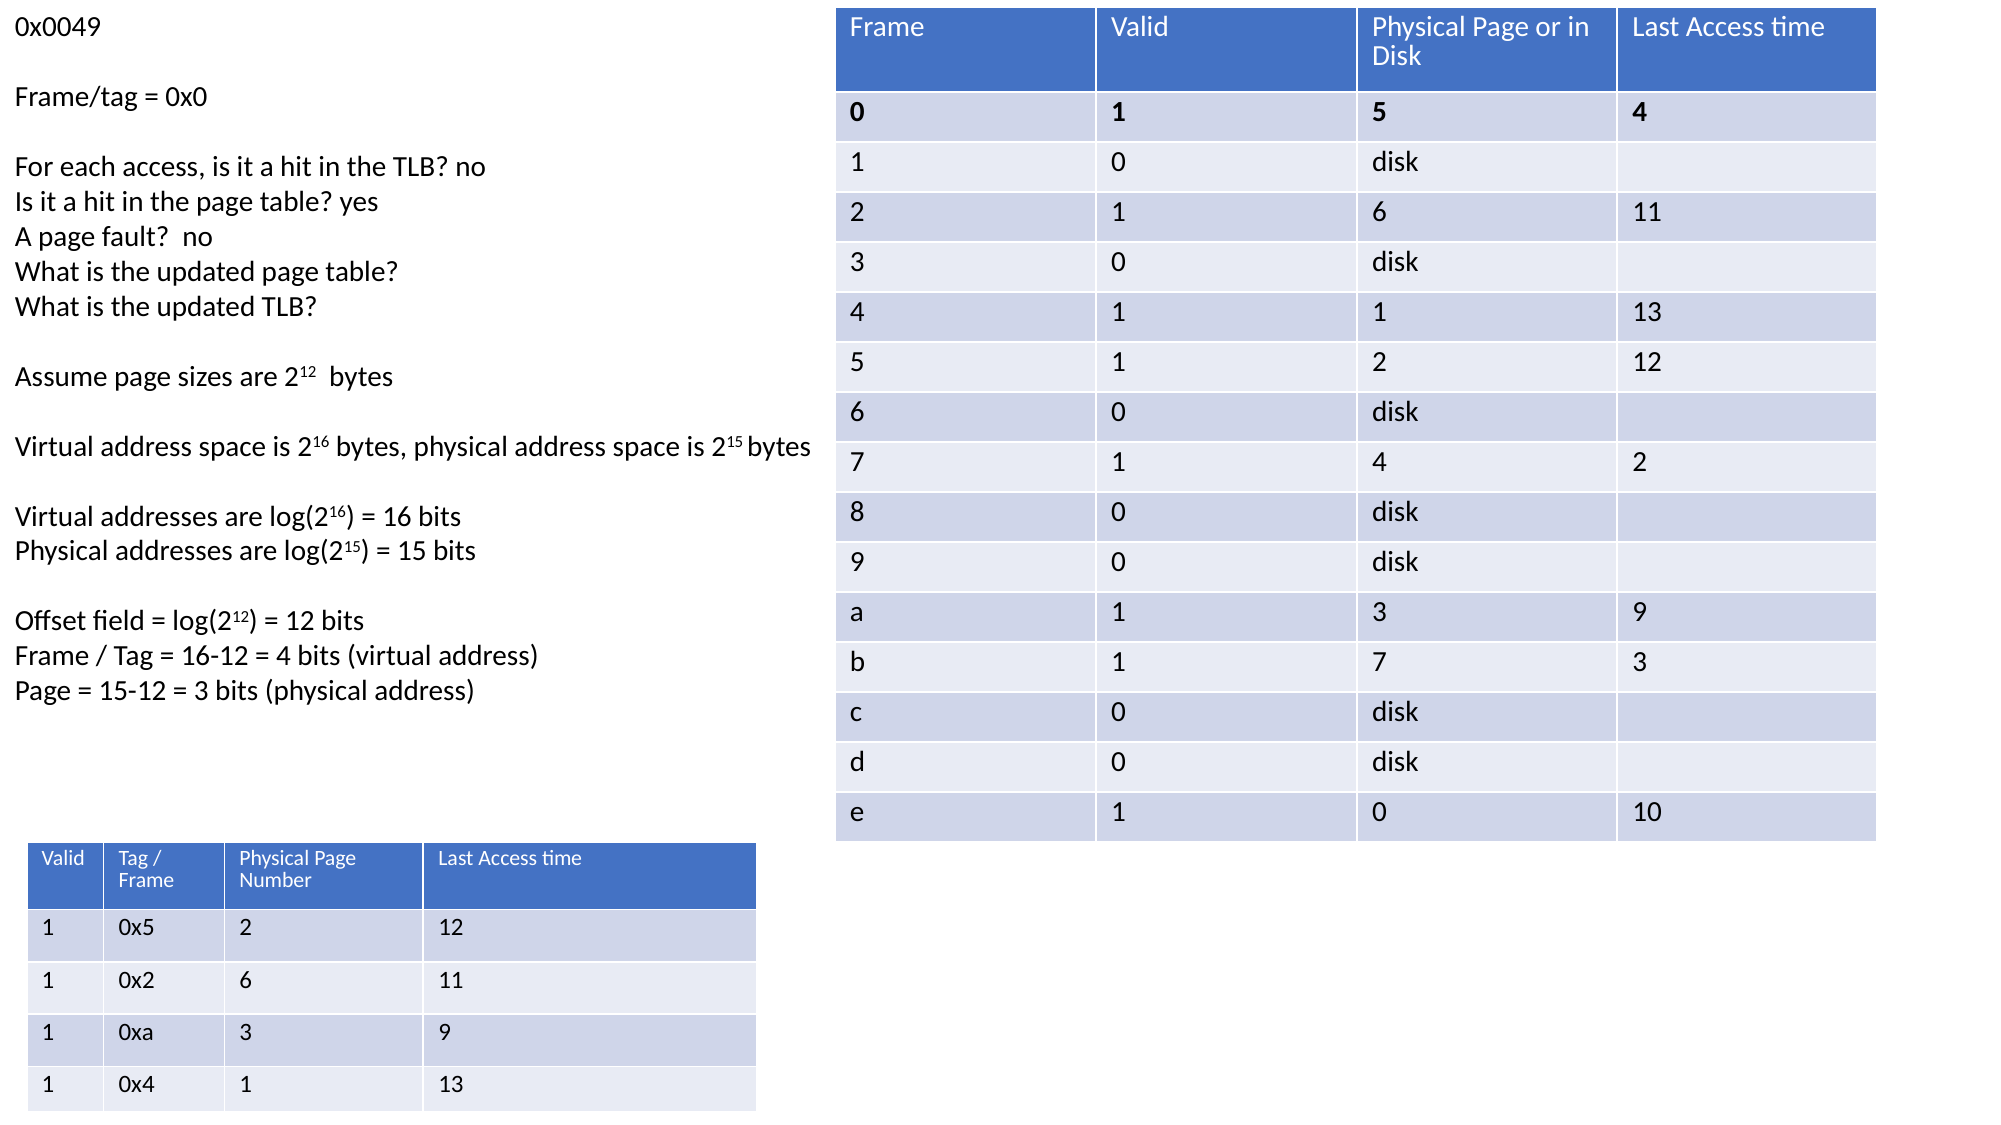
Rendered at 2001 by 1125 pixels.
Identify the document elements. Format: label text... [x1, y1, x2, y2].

table_cell 1 [1097, 593, 1356, 641]
table_cell 2 [225, 910, 422, 961]
table_cell 0 [1097, 543, 1356, 591]
table_cell 1 [28, 963, 103, 1013]
table_cell 7 [836, 443, 1095, 491]
table_cell 8 [836, 493, 1095, 541]
table_header Frame [836, 8, 1095, 91]
text_box 0x0049 Frame/tag = 0x0 For each access, is it a hit in the TLB? no Is it a hit in the page table? yes A page fault? no What is the updated page table? What is the updated TLB? Assume page sizes are 212 bytes Virtual address space is 216 bytes, physical address space is 215 bytes Virtual addresses are log(216) = 16 bits Physical addresses are log(215) = 15 bits Offset field = log(212) = 12 bits Frame / Tag = 16-12 = 4 bits (virtual address) Page = 15-12 = 3 bits (physical address) [0, 0, 836, 749]
table_cell 0x4 [104, 1067, 224, 1111]
table_cell [1618, 143, 1876, 191]
table_cell 0 [1097, 493, 1356, 541]
table_cell 11 [1618, 193, 1876, 241]
table_cell [1618, 543, 1876, 591]
table_cell 5 [836, 343, 1095, 391]
table_cell 6 [1358, 193, 1616, 241]
table_header Tag / Frame [104, 843, 224, 909]
table_cell 1 [225, 1067, 422, 1111]
table_cell 11 [424, 963, 756, 1013]
table_cell e [836, 793, 1095, 841]
table_cell 12 [1618, 343, 1876, 391]
table_cell 3 [1358, 593, 1616, 641]
table_cell 2 [1618, 443, 1876, 491]
table_cell 0 [1358, 793, 1616, 841]
table_cell disk [1358, 393, 1616, 441]
table_cell d [836, 743, 1095, 791]
table_cell 2 [1358, 343, 1616, 391]
table_cell 3 [1618, 643, 1876, 691]
table_cell 0xa [104, 1015, 224, 1066]
table_cell 0 [1097, 743, 1356, 791]
table_cell 9 [424, 1015, 756, 1066]
table_cell 4 [1358, 443, 1616, 491]
table_cell 1 [836, 143, 1095, 191]
table_cell 0x2 [104, 963, 224, 1013]
table_cell 1 [28, 1015, 103, 1066]
table_cell 7 [1358, 643, 1616, 691]
table_cell 1 [1097, 443, 1356, 491]
table_cell 2 [836, 193, 1095, 241]
table_header Valid [1097, 8, 1356, 91]
table_header Physical Page Number [225, 843, 422, 909]
table_cell 0 [1097, 243, 1356, 291]
table_cell disk [1358, 243, 1616, 291]
table_cell a [836, 593, 1095, 641]
table_cell 9 [836, 543, 1095, 591]
table_cell 0 [1097, 393, 1356, 441]
table_cell disk [1358, 143, 1616, 191]
table_cell 1 [28, 1067, 103, 1111]
table_cell [1618, 243, 1876, 291]
table_cell c [836, 693, 1095, 741]
table_cell [1618, 743, 1876, 791]
table_header Physical Page or in Disk [1358, 8, 1616, 91]
table_cell 5 [1358, 93, 1616, 141]
table_cell 0 [1097, 693, 1356, 741]
table_cell 12 [424, 910, 756, 961]
table_cell 1 [1097, 93, 1356, 141]
table_cell 6 [225, 963, 422, 1013]
table_cell [1618, 693, 1876, 741]
table_cell 13 [424, 1067, 756, 1111]
table_cell disk [1358, 693, 1616, 741]
table_cell 1 [1358, 293, 1616, 341]
table_cell 1 [1097, 343, 1356, 391]
table_cell 10 [1618, 793, 1876, 841]
table_cell b [836, 643, 1095, 691]
table_cell 1 [1097, 193, 1356, 241]
table_header Last Access time [424, 843, 756, 909]
table_cell [1618, 393, 1876, 441]
table_cell 13 [1618, 293, 1876, 341]
table_cell 1 [1097, 293, 1356, 341]
table_cell 4 [836, 293, 1095, 341]
table_cell 3 [836, 243, 1095, 291]
table_cell 1 [28, 910, 103, 961]
table_cell 4 [1618, 93, 1876, 141]
table_cell 1 [1097, 643, 1356, 691]
table_cell disk [1358, 743, 1616, 791]
table_cell 0 [1097, 143, 1356, 191]
table_cell 6 [836, 393, 1095, 441]
table_cell 3 [225, 1015, 422, 1066]
table_cell [1618, 493, 1876, 541]
table_cell 0 [836, 93, 1095, 141]
table_cell disk [1358, 493, 1616, 541]
table_cell 0x5 [104, 910, 224, 961]
table_cell 1 [1097, 793, 1356, 841]
table_header Last Access time [1618, 8, 1876, 91]
table_cell disk [1358, 543, 1616, 591]
table_cell 9 [1618, 593, 1876, 641]
table_header Valid [28, 843, 103, 909]
